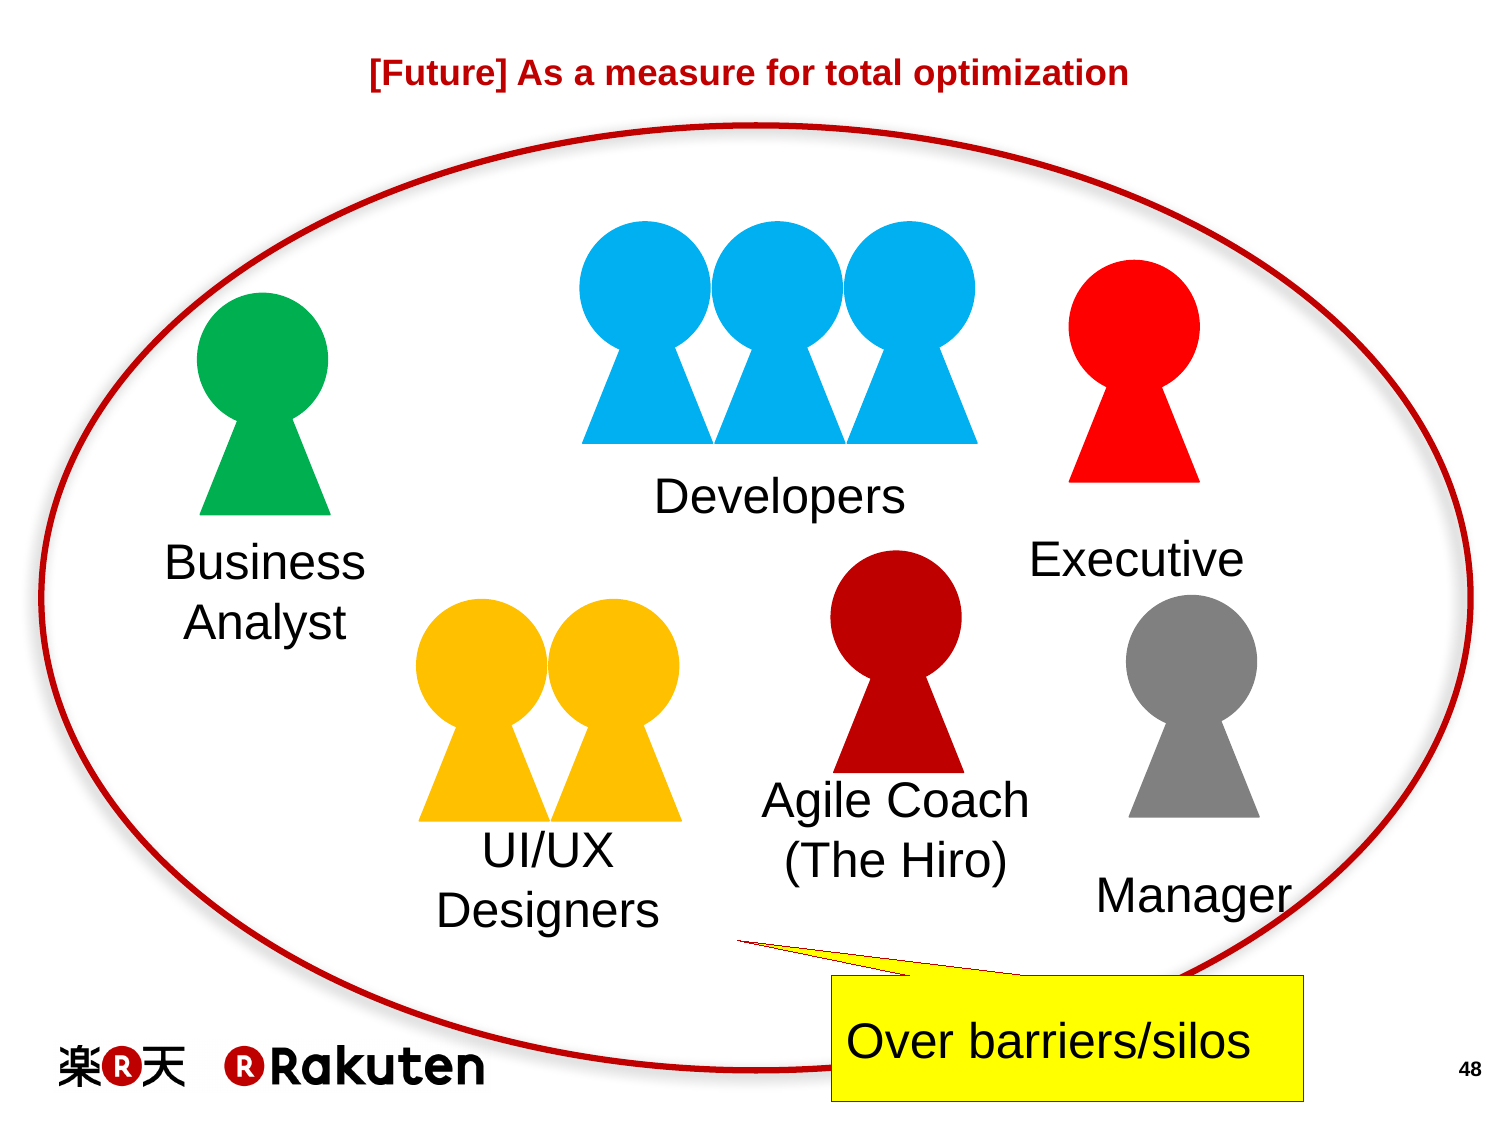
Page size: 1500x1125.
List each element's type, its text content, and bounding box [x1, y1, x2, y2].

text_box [389, 599, 707, 928]
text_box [579, 221, 978, 544]
picture [53, 1039, 491, 1093]
text_box [41, 365, 1233, 1071]
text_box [1069, 595, 1320, 943]
text_box Over barriers/silos [737, 940, 1304, 1102]
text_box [696, 550, 1096, 878]
text_box [1266, 266, 1471, 885]
text_box [212, 125, 1253, 598]
title [Future] As a measure for total optimization [59, 41, 1441, 101]
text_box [1011, 260, 1262, 593]
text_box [139, 293, 391, 640]
